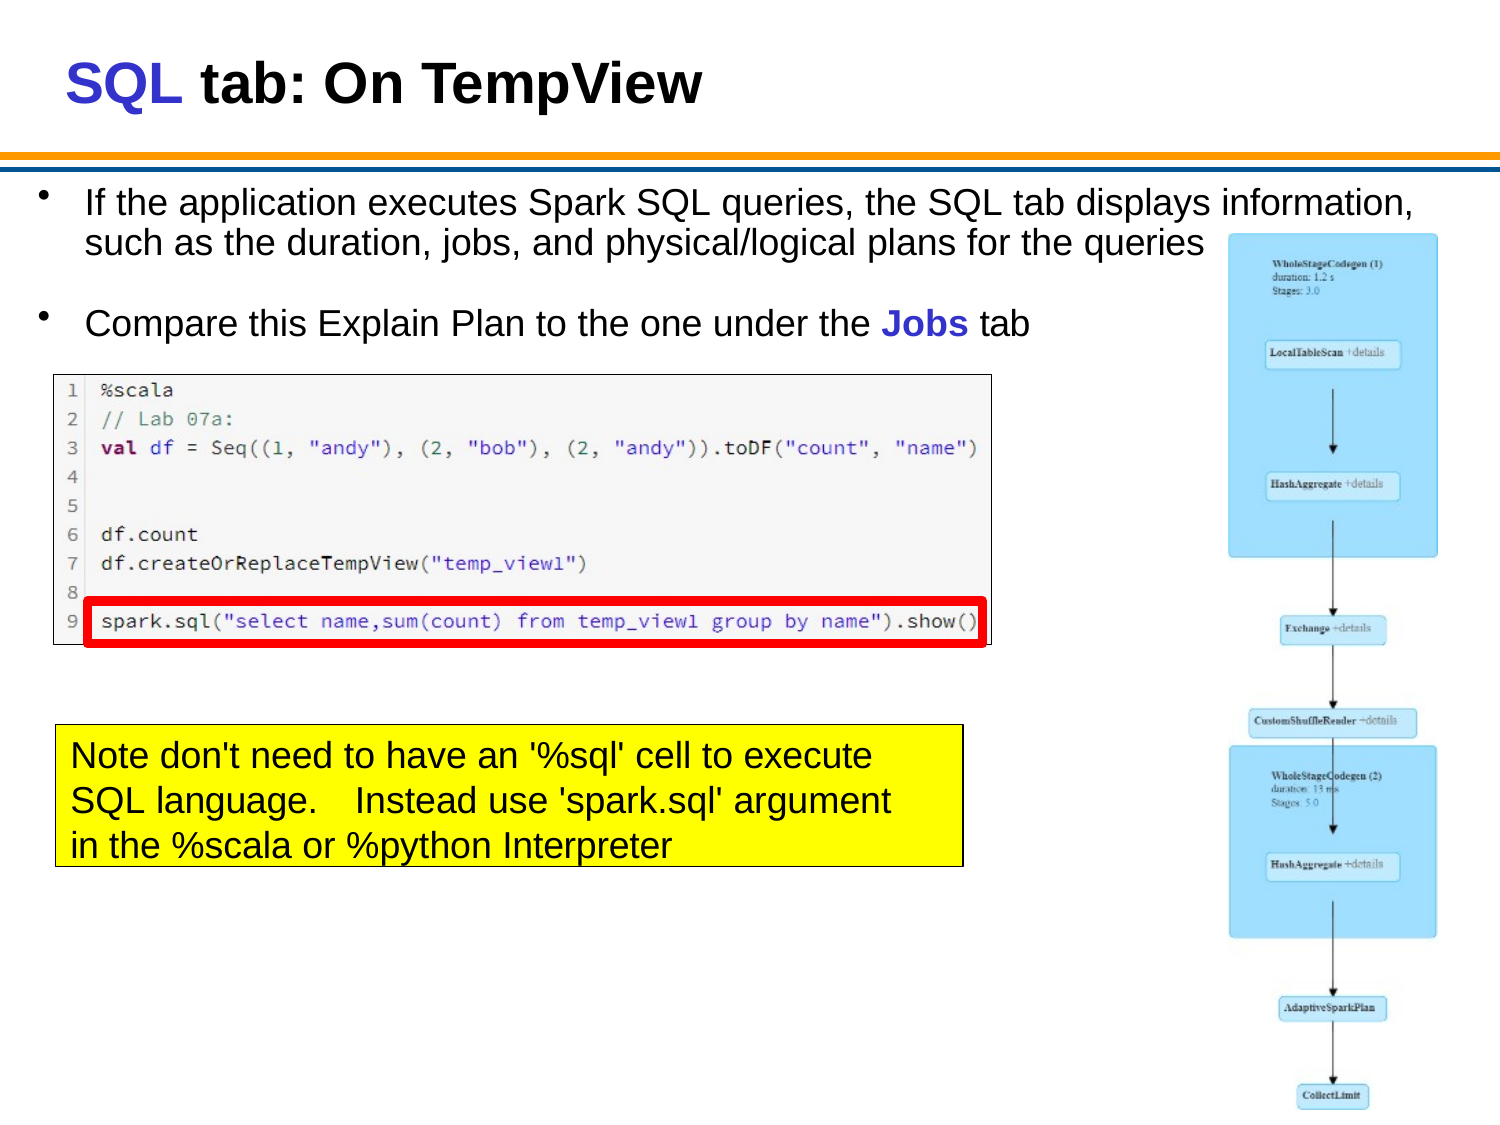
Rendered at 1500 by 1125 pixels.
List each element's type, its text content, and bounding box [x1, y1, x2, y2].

text_box If the application executes Spark SQL queries, the SQL tab displays information, such as the duration, jobs, and physical/logical plans for the queries Compare this Explain Plan to the one under the Jobs tab [35, 174, 1224, 344]
picture [1227, 232, 1438, 1110]
title SQL tab: On TempView [50, 43, 1462, 234]
text_box Note don't need to have an '%sql' cell to execute SQL language. Instead use 'spark.sql' argument in the %scala or %python Interpreter [55, 724, 964, 867]
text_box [52, 373, 993, 649]
